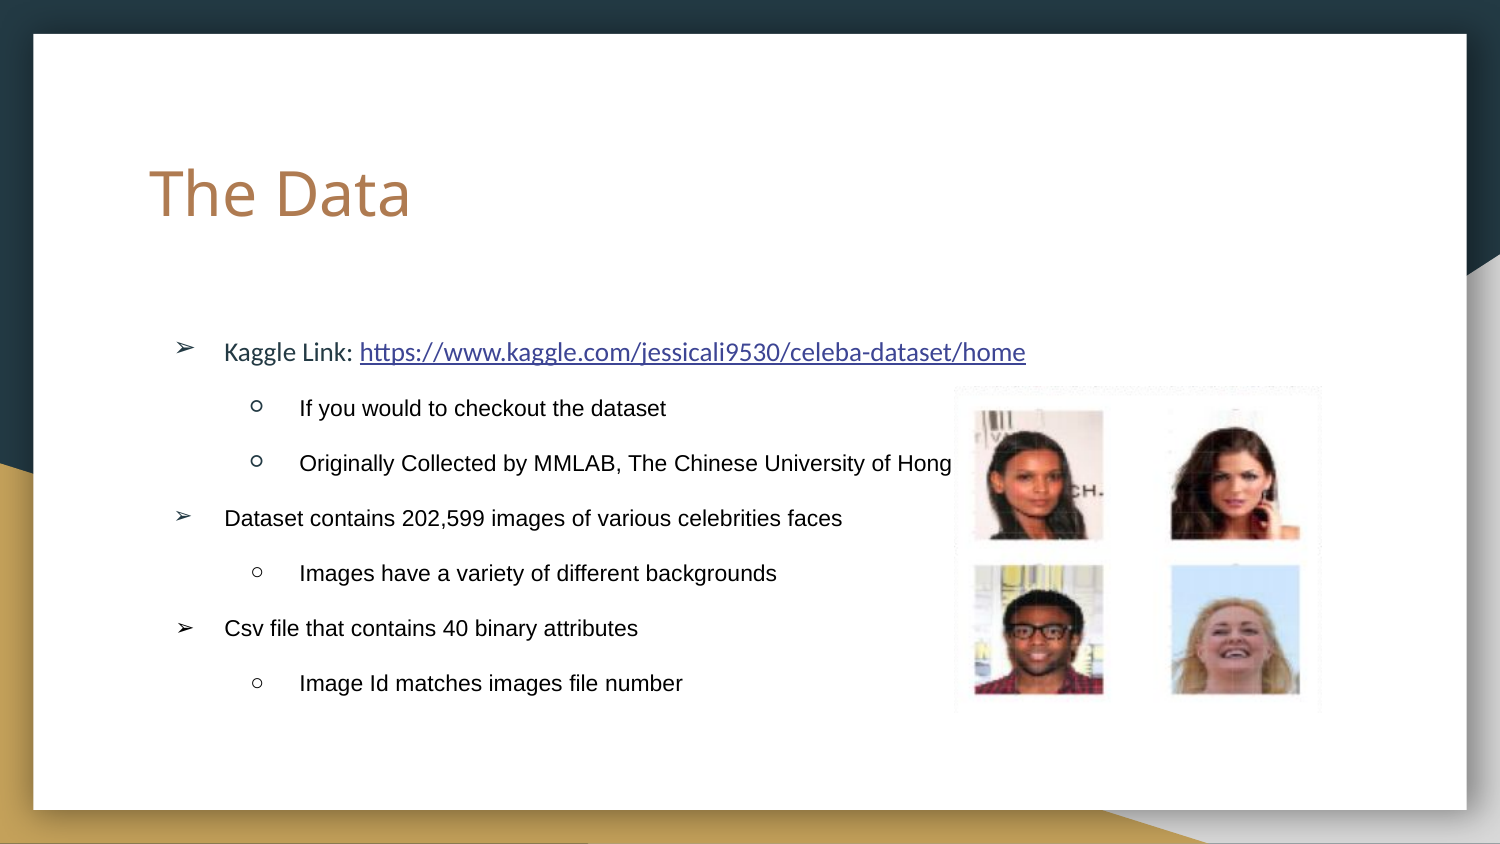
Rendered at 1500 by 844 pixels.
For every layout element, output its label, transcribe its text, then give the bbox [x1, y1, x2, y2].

picture [953, 386, 1323, 713]
title The Data [134, 138, 1366, 286]
list Kaggle Link: https://www.kaggle.com/jessicali9530/celeba-dataset/home If you would to checkout the dataset Originally Collected by MMLAB, The Chinese University of Hong Kong Dataset contains 202,599 images of various celebrities faces Images have a variety of different backgrounds Csv file that contains 40 binary attributes Image Id matches images file number [134, 286, 1366, 713]
